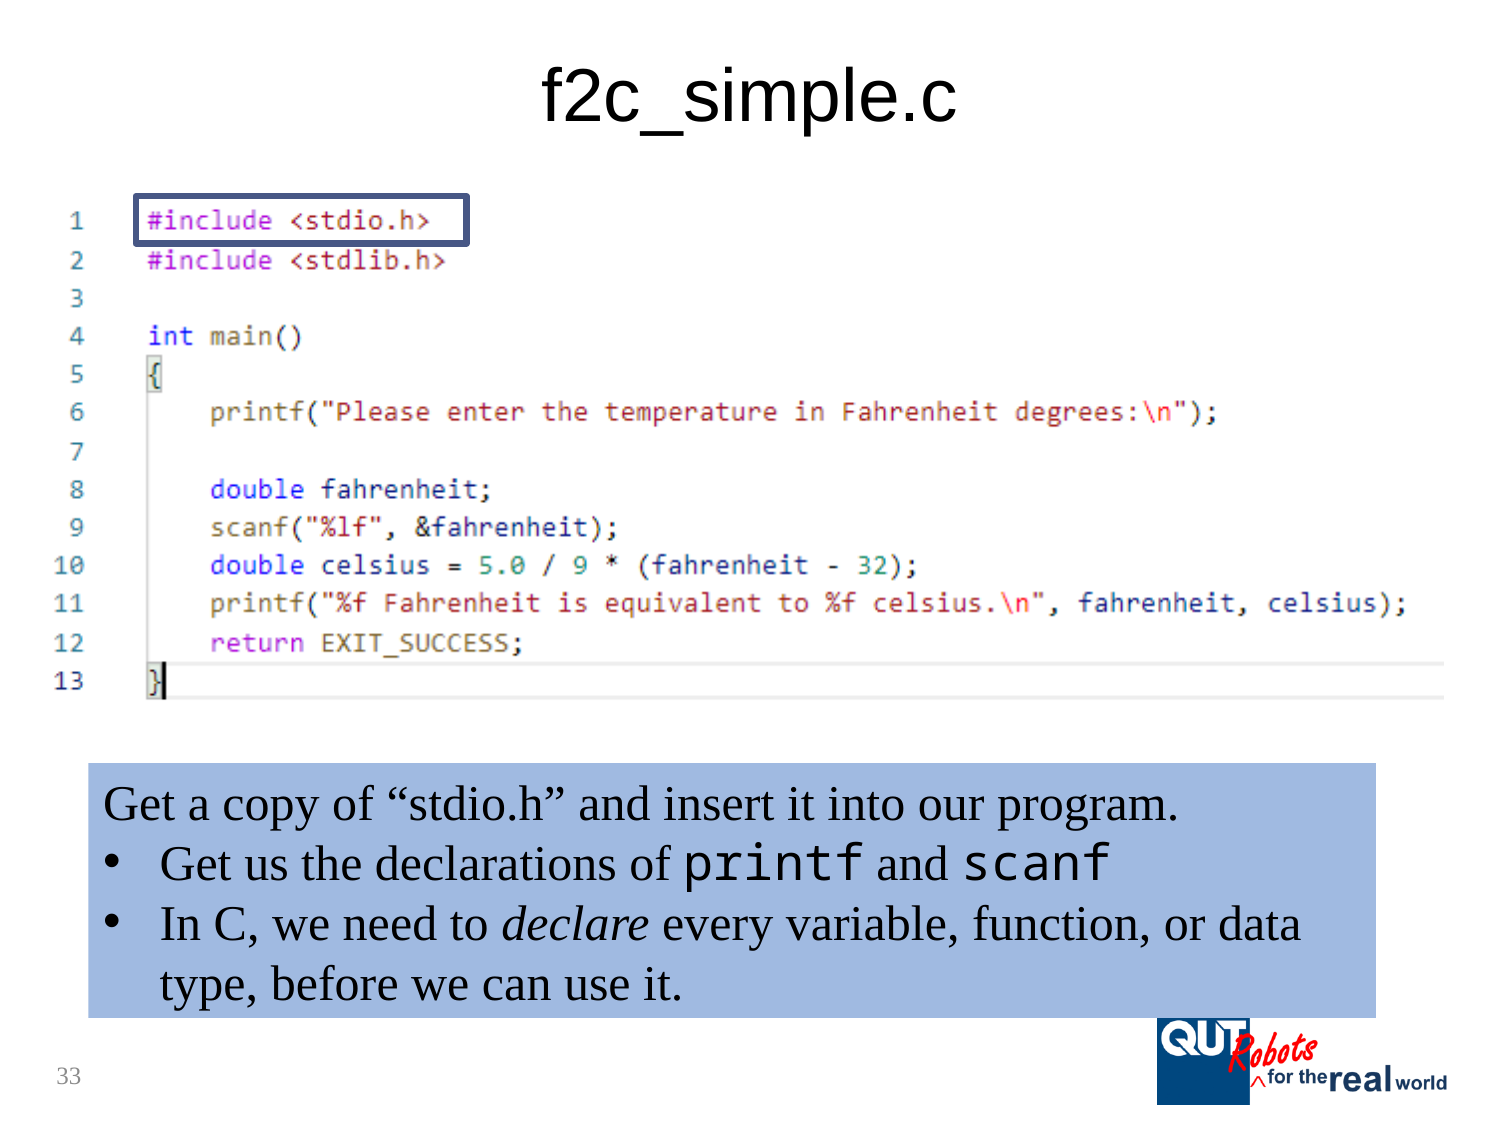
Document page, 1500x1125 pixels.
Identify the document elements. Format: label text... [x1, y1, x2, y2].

picture [41, 196, 1444, 717]
text_box Get a copy of “stdio.h” and insert it into our program. Get us the declarations of printf and scanf In C, we need to declare every variable, function, or data type, before we can use it. [88, 763, 1376, 1018]
slide_number 33 [41, 1044, 1140, 1105]
picture [1157, 1011, 1459, 1105]
title f2c_simple.c [41, 9, 1459, 173]
